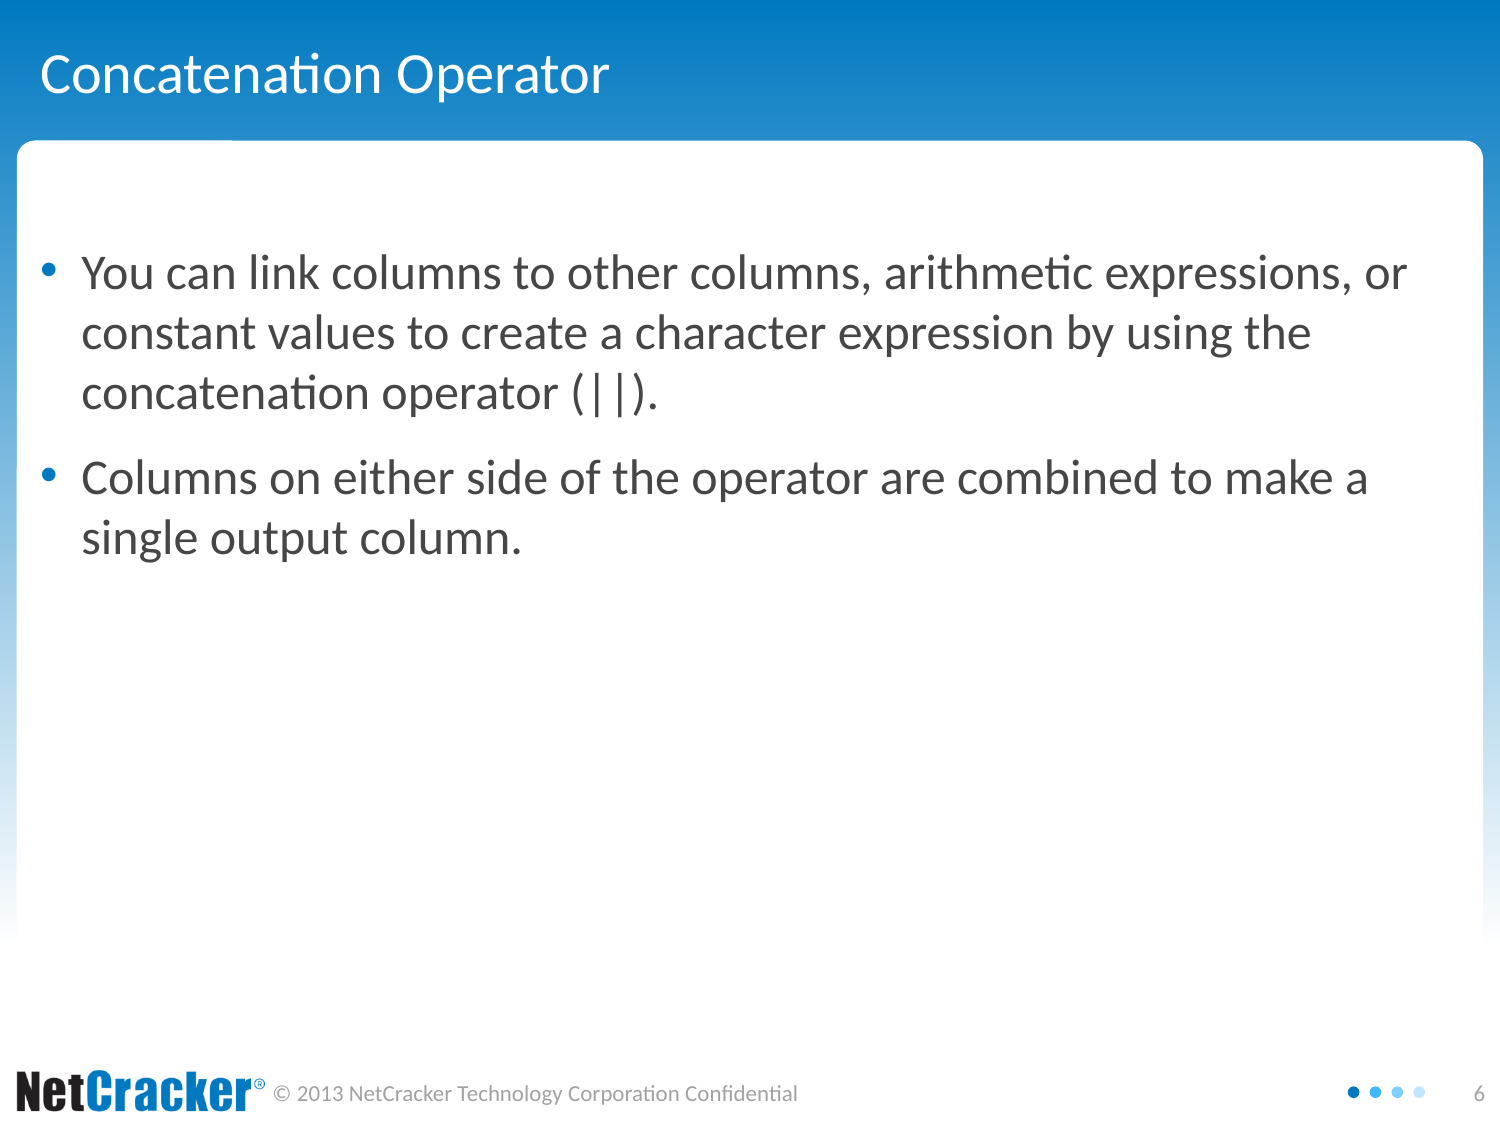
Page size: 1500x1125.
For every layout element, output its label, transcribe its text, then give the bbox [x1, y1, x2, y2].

picture [5, 1062, 272, 1122]
title Concatenation Operator [16, 0, 1483, 141]
list You can link columns to other columns, arithmetic expressions, or constant values to create a character expression by using the concatenation operator (||). Columns on either side of the operator are combined to make a single output column. [16, 141, 1482, 1043]
